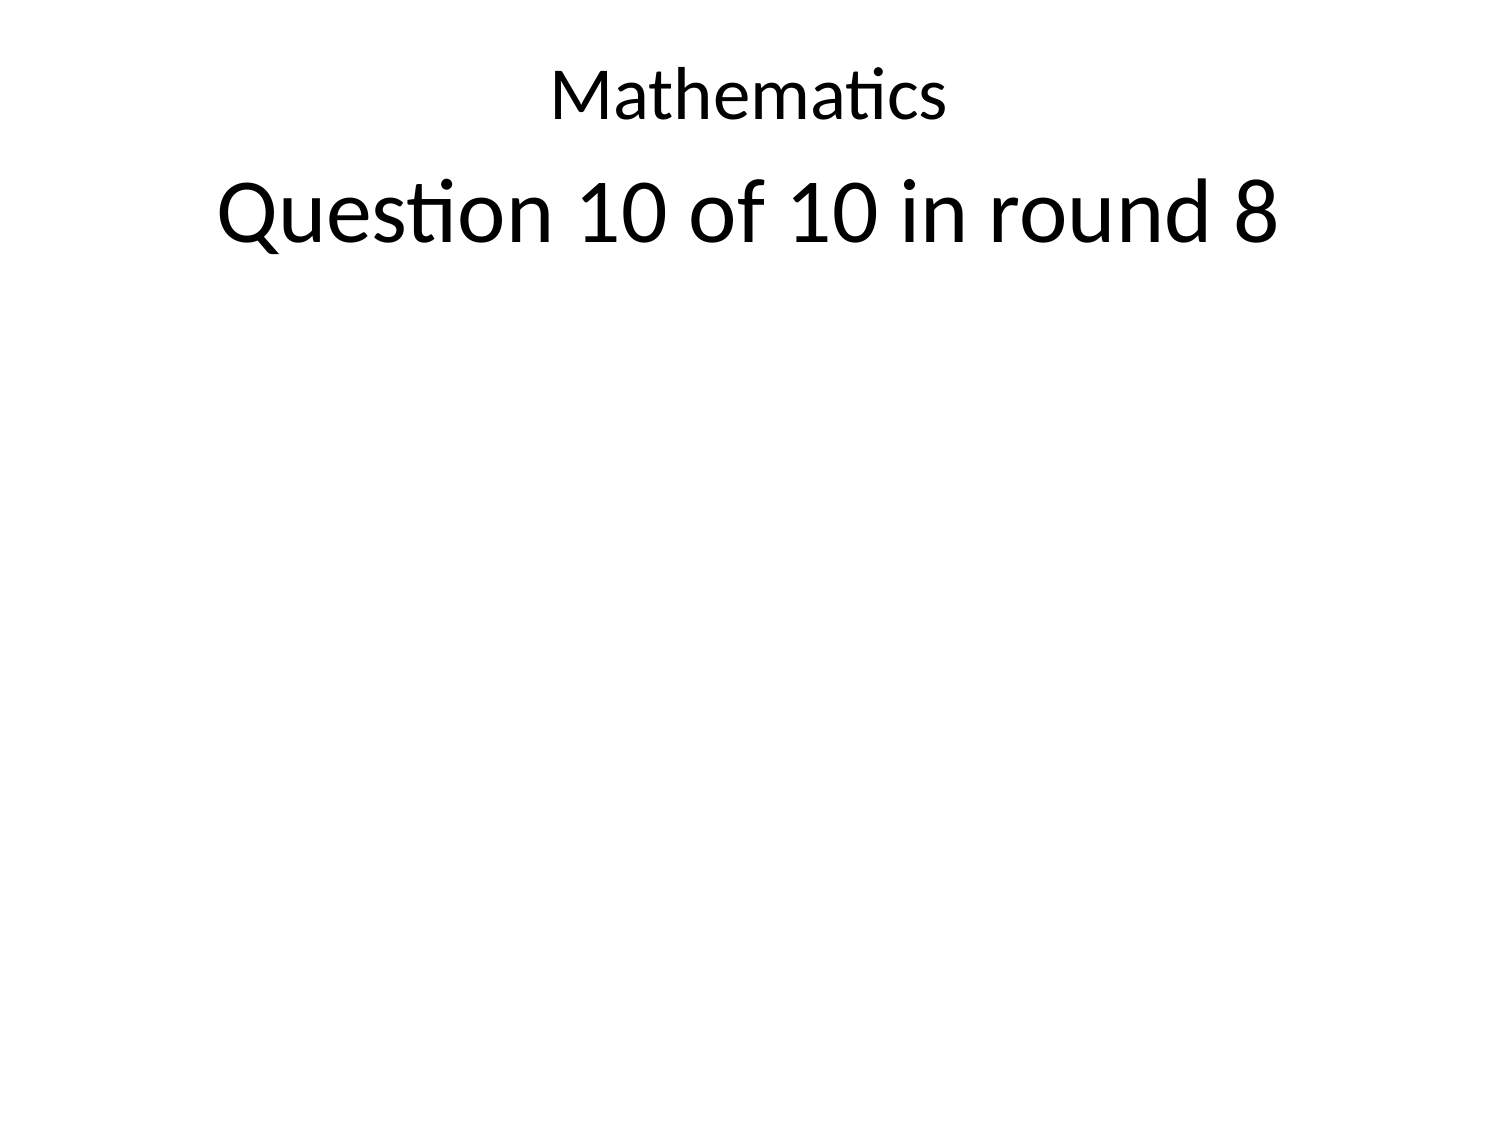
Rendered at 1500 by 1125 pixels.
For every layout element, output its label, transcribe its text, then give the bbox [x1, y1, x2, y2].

text_box Mathematics [35, 37, 1463, 143]
text_box Question 10 of 10 in round 8 [35, 143, 1463, 765]
